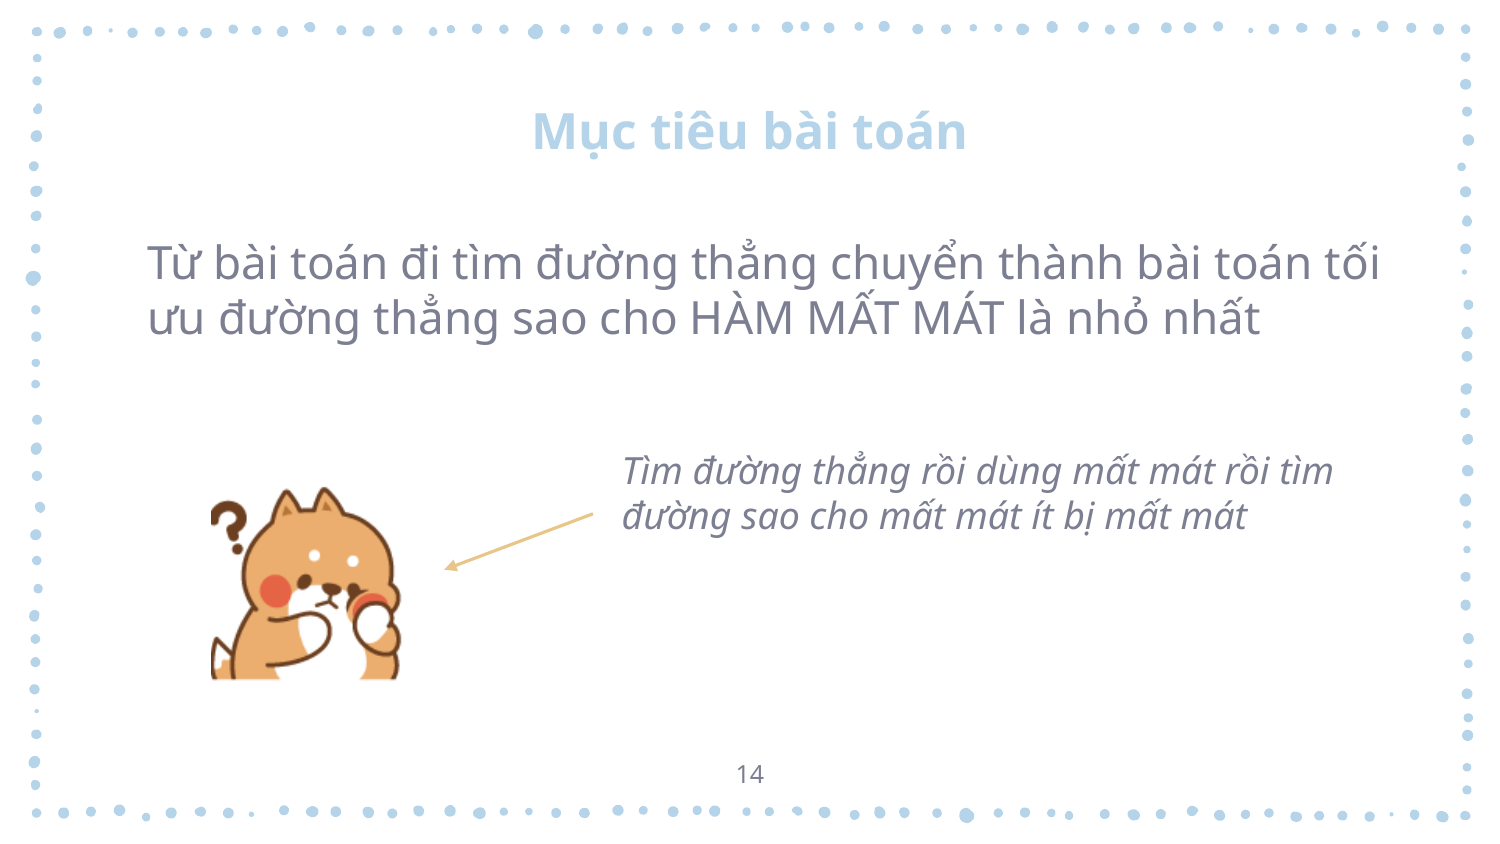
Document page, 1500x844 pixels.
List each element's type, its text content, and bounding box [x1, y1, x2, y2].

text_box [443, 513, 594, 570]
list Từ bài toán đi tìm đường thẳng chuyển thành bài toán tối ưu đường thẳng sao cho HÀM MẤT MÁT là nhỏ nhất [132, 174, 1416, 403]
picture [211, 464, 431, 684]
text_box Tìm đường thẳng rồi dùng mất mát rồi tìm đường sao cho mất mát ít bị mất mát [606, 439, 1426, 545]
slide_number 14 [0, 741, 1500, 807]
title Mục tiêu bài toán [146, 33, 1354, 174]
